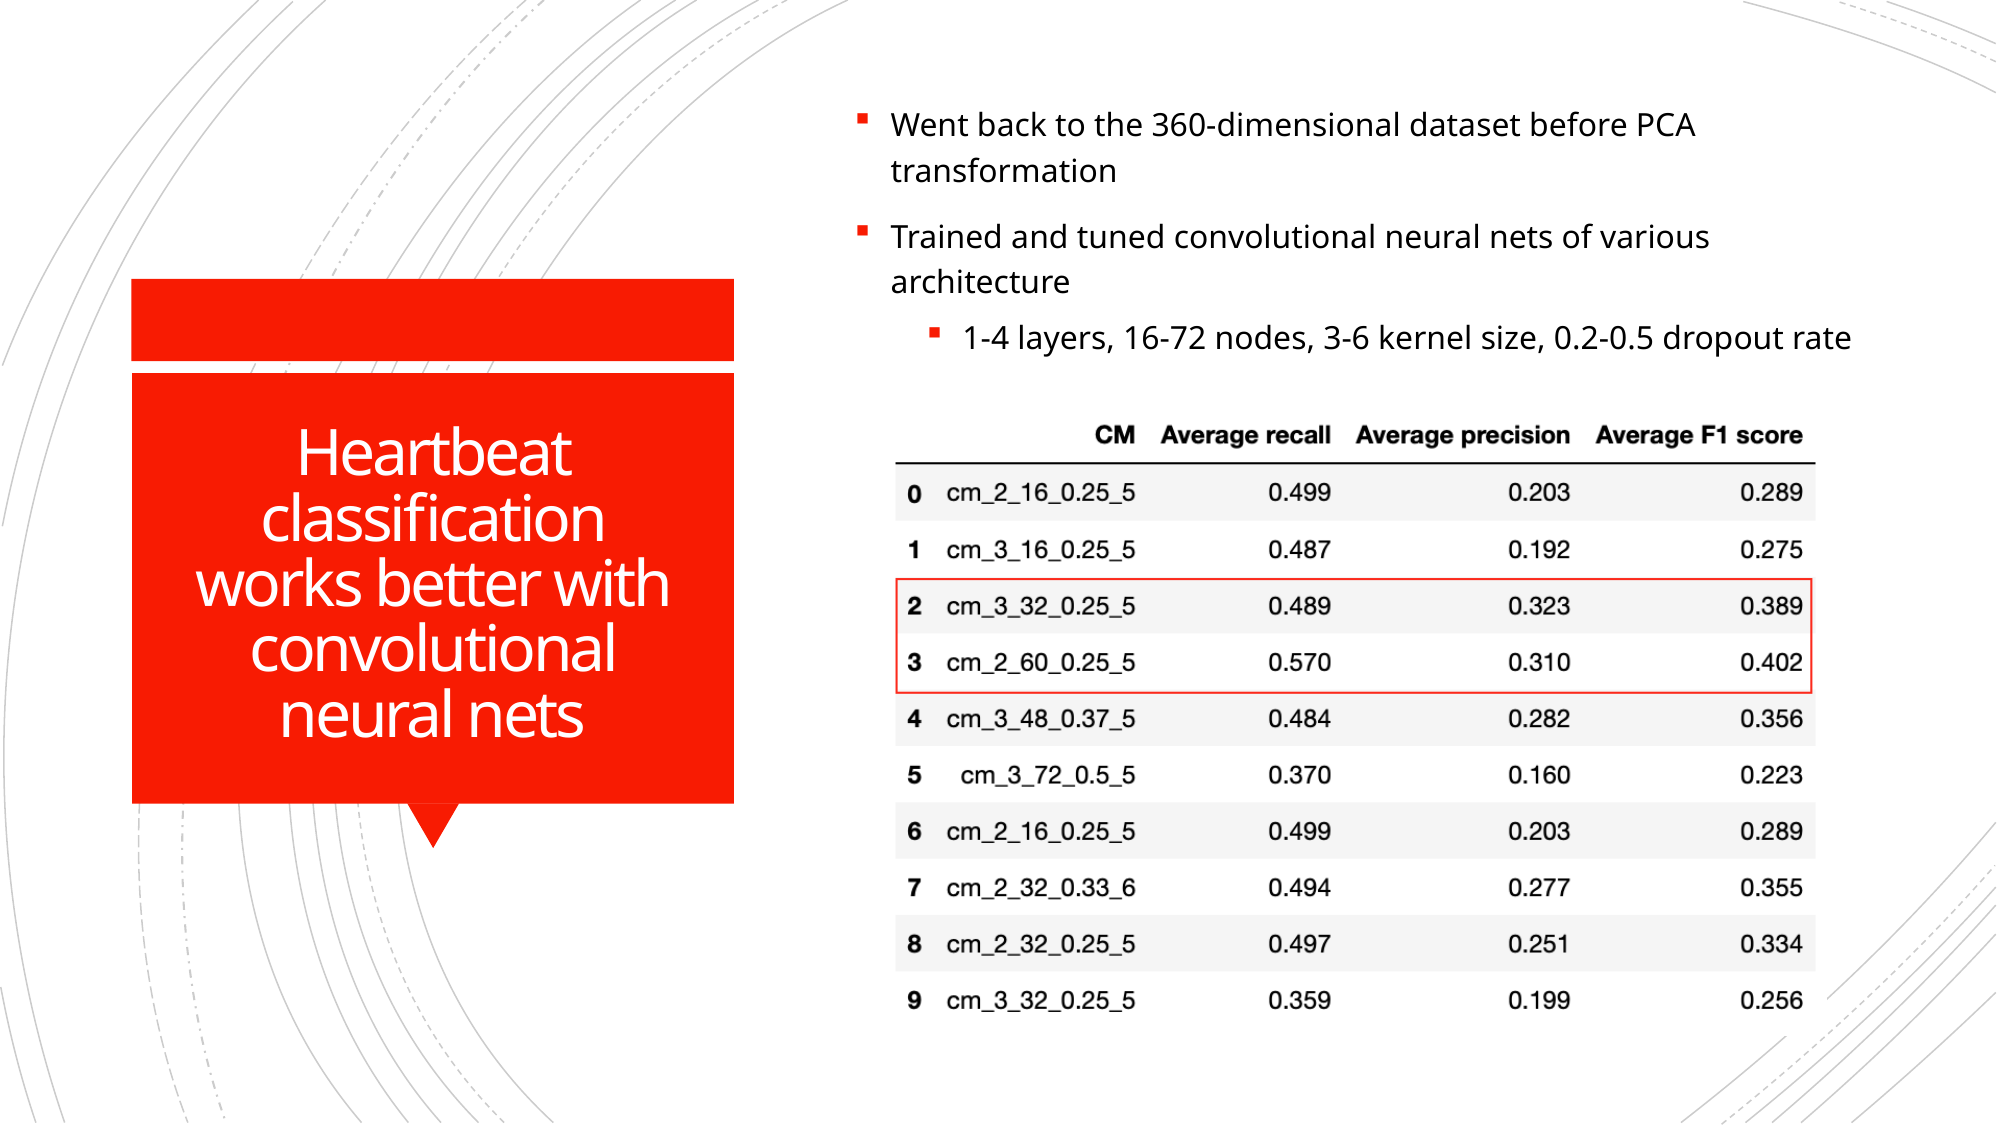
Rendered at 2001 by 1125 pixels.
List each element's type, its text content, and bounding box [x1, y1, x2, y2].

list Went back to the 360-dimensional dataset before PCA transformation Trained and tuned convolutional neural nets of various architecture 1-4 layers, 16-72 nodes, 3-6 kernel size, 0.2-0.5 dropout rate [839, 67, 1871, 386]
picture [882, 408, 1827, 1036]
title Heartbeat classification works better with convolutional neural nets [145, 385, 720, 789]
